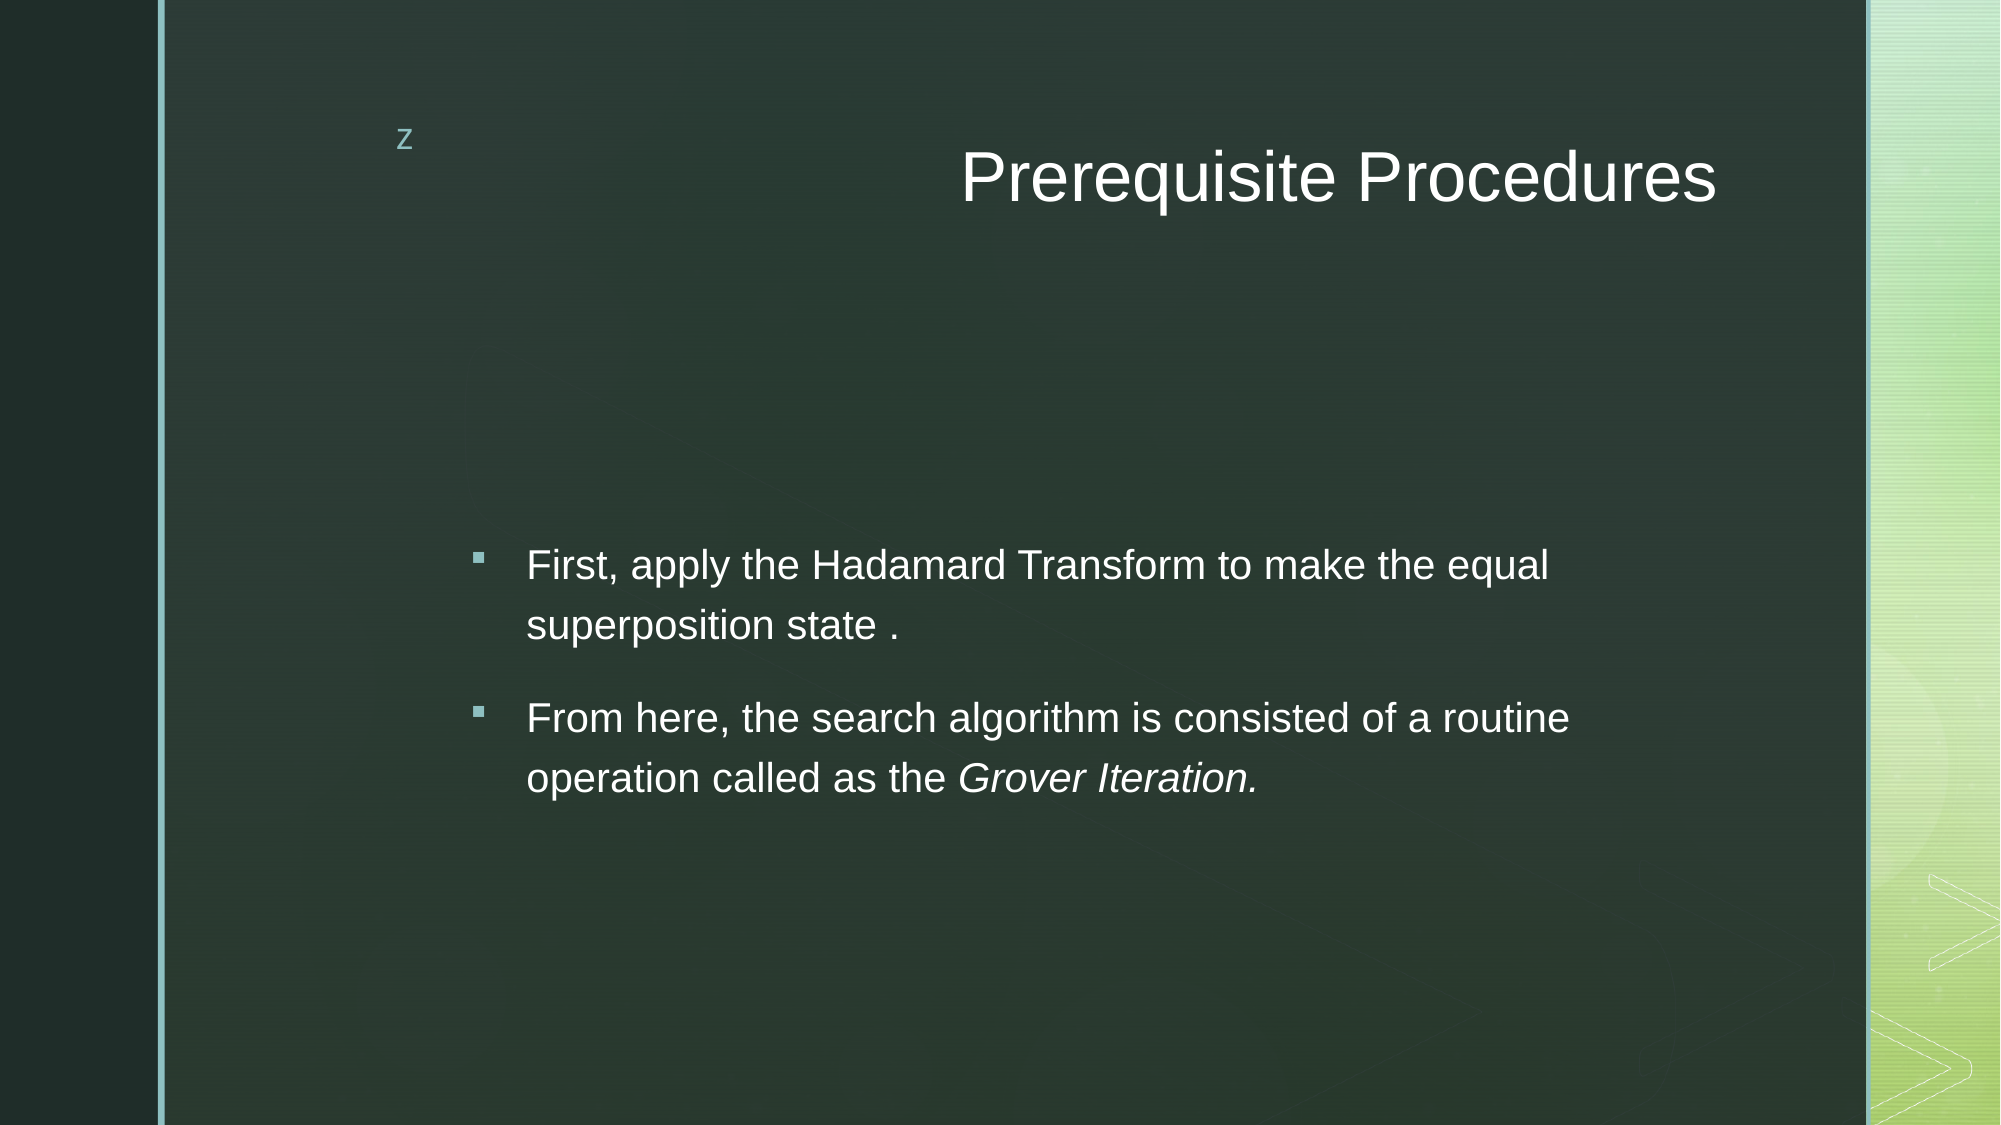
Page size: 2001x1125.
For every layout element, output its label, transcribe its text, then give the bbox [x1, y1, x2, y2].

title Prerequisite Procedures [428, 132, 1734, 310]
picture [1871, 0, 2001, 1125]
